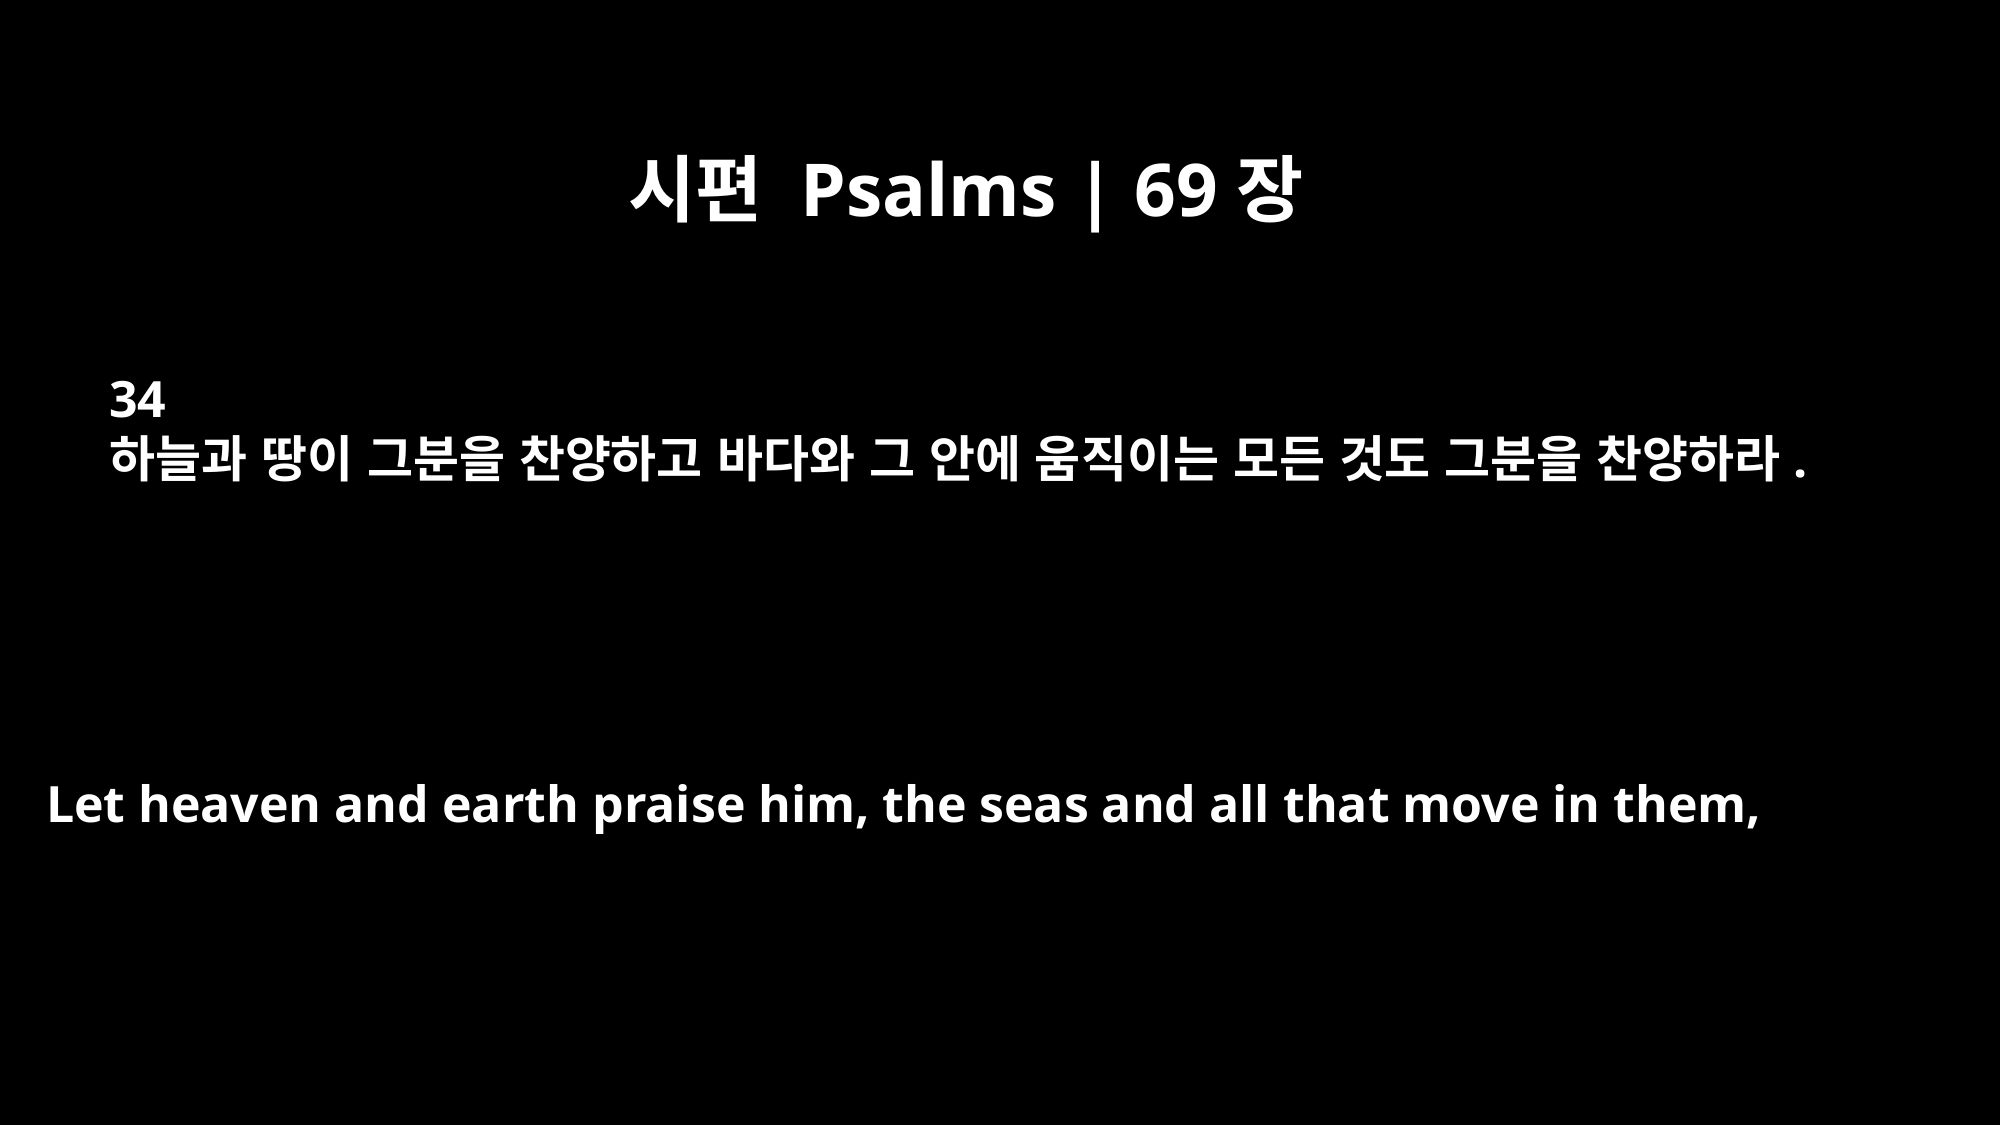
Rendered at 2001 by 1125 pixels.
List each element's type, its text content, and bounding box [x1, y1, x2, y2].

text_box 34 하늘과 땅이 그분을 찬양하고 바다와 그 안에 움직이는 모든 것도 그분을 찬양하라. [94, 359, 1823, 495]
text_box Let heaven and earth praise him, the seas and all that move in them, [31, 764, 1777, 840]
text_box 시편 Psalms | 69장 [613, 136, 1319, 239]
